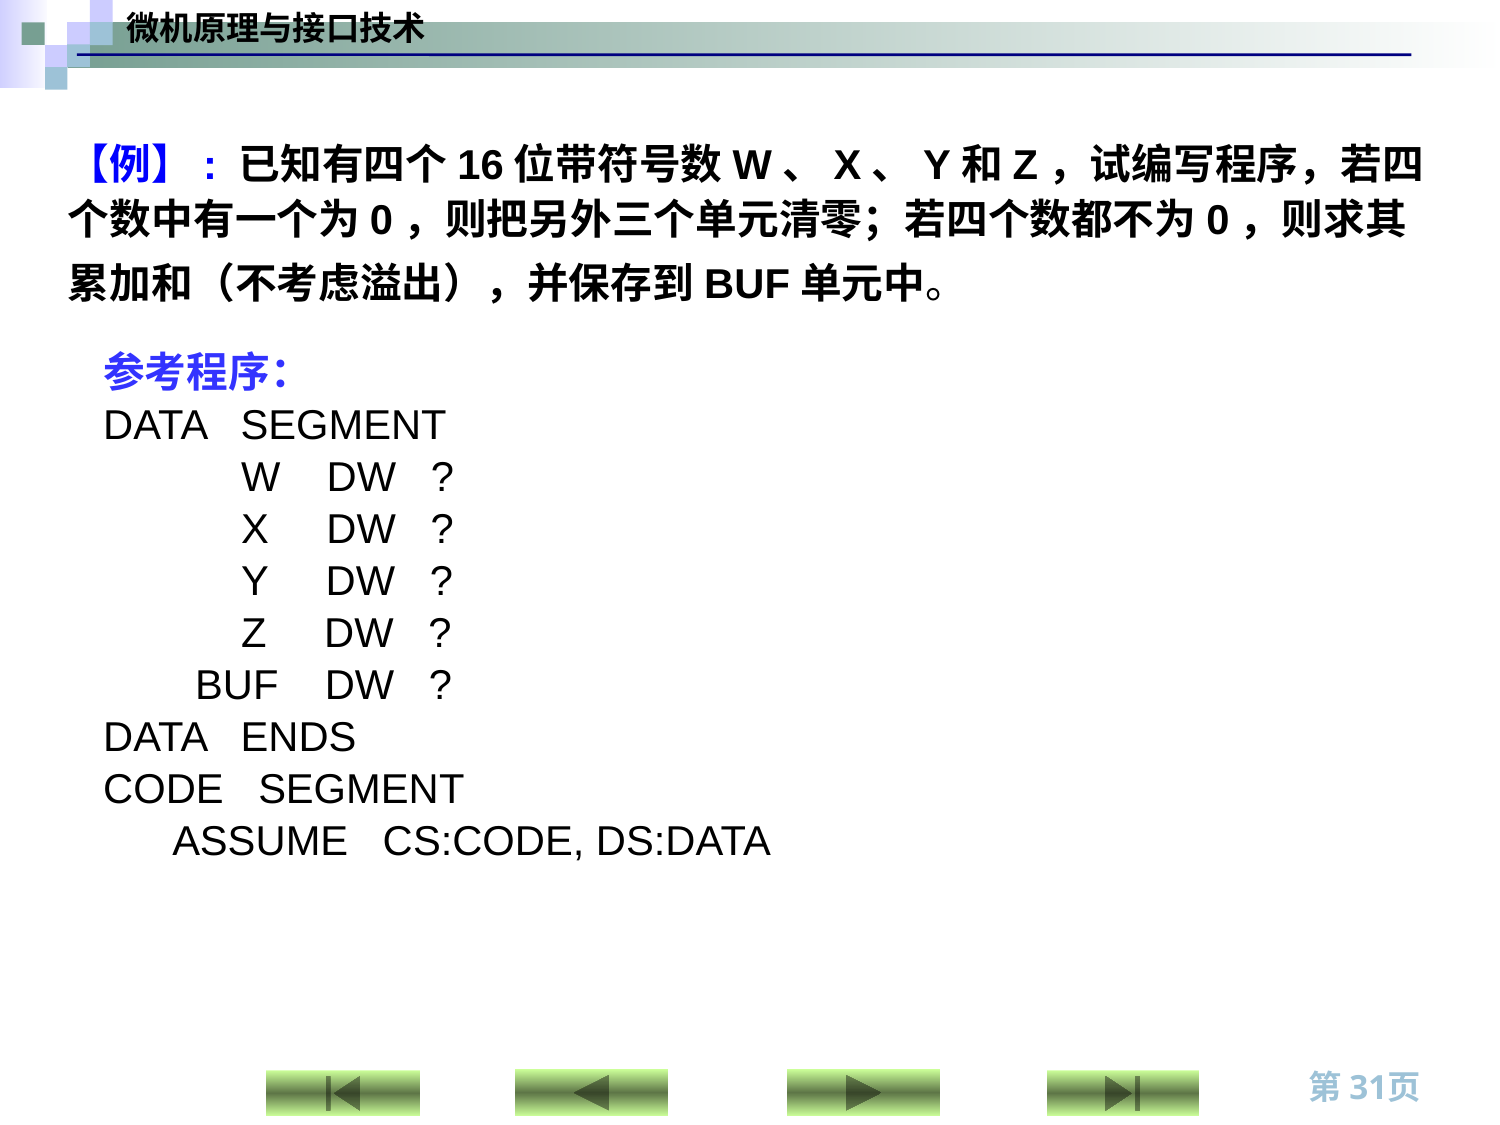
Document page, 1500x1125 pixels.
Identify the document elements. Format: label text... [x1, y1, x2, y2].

text_box 参考程序： DATA SEGMENT W DW ? X DW ? Y DW ? Z DW ? BUF DW ? DATA ENDS CODE SEGMENT ASSUME CS:CODE, DS:DATA [88, 338, 1341, 924]
text_box 【例】: 已知有四个16位带符号数W、X、Y和Z，试编写程序，若四个数中有一个为0，则把另外三个单元清零；若四个数都不为0，则求其累加和（不考虑溢出），并保存到BUF单元中。 [53, 125, 1459, 317]
